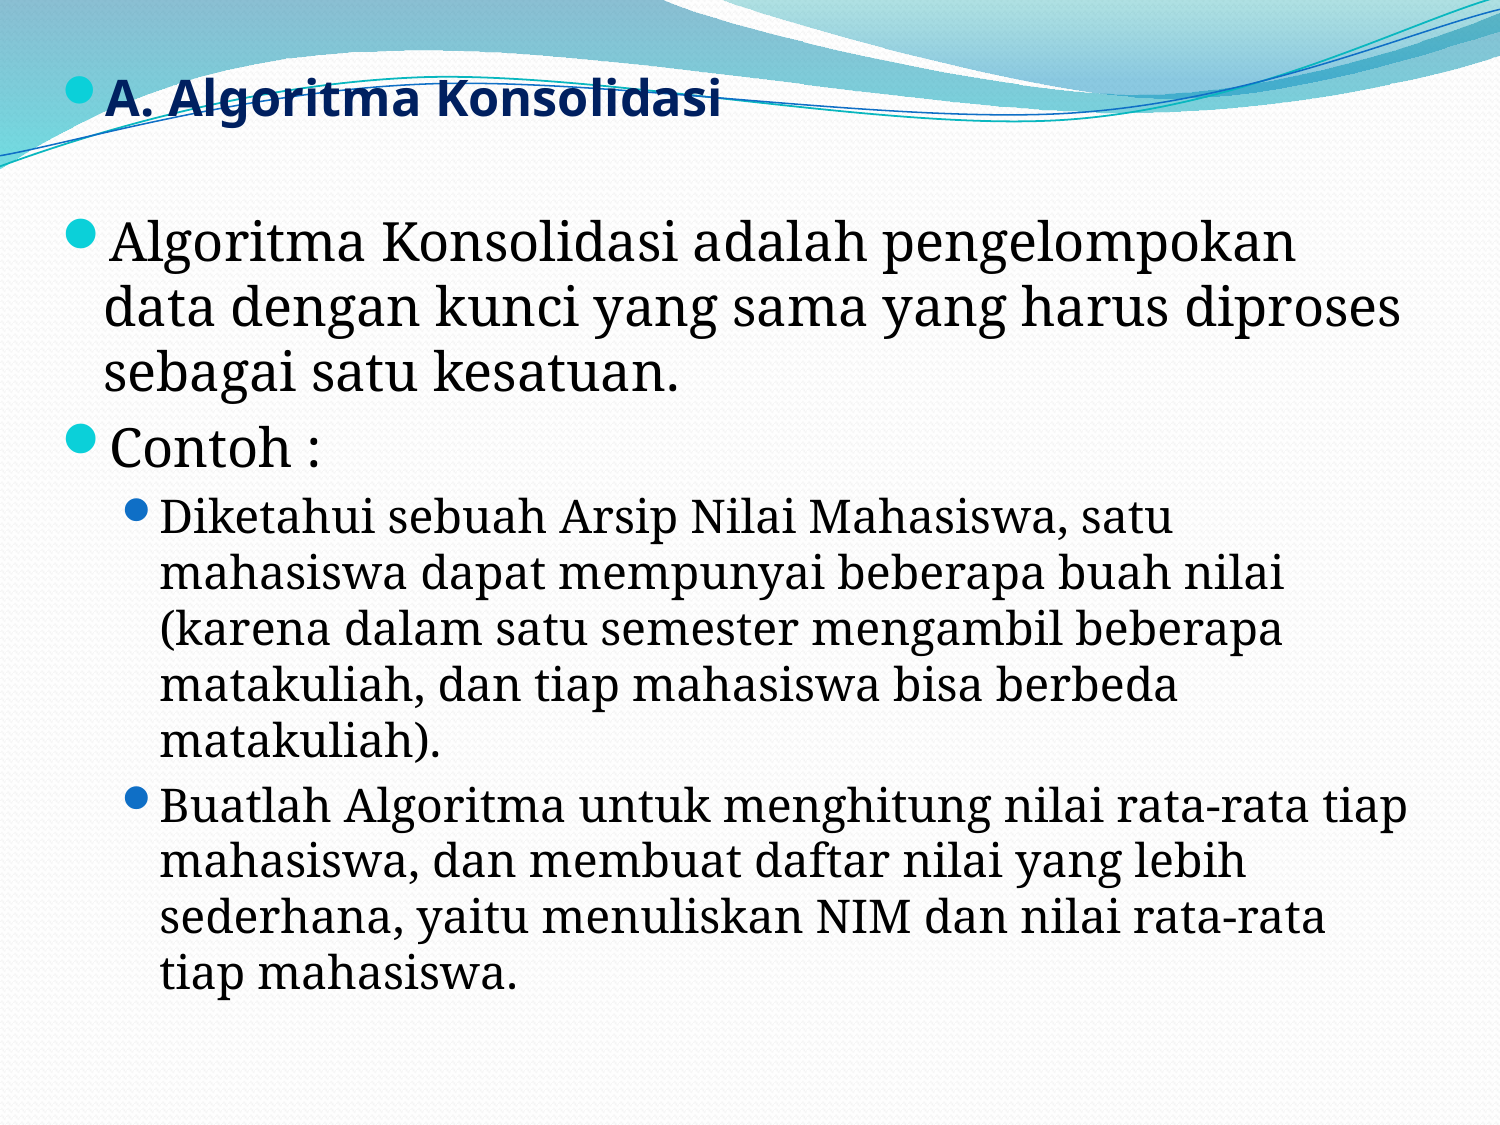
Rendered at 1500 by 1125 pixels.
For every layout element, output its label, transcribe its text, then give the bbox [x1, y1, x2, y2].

list A. Algoritma Konsolidasi Algoritma Konsolidasi adalah pengelompokan data dengan kunci yang sama yang harus diproses sebagai satu kesatuan. Contoh : Diketahui sebuah Arsip Nilai Mahasiswa, satu mahasiswa dapat mempunyai beberapa buah nilai (karena dalam satu semester mengambil beberapa matakuliah, dan tiap mahasiswa bisa berbeda matakuliah). Buatlah Algoritma untuk menghitung nilai rata-rata tiap mahasiswa, dan membuat daftar nilai yang lebih sederhana, yaitu menuliskan NIM dan nilai rata-rata tiap mahasiswa. [46, 58, 1425, 1090]
